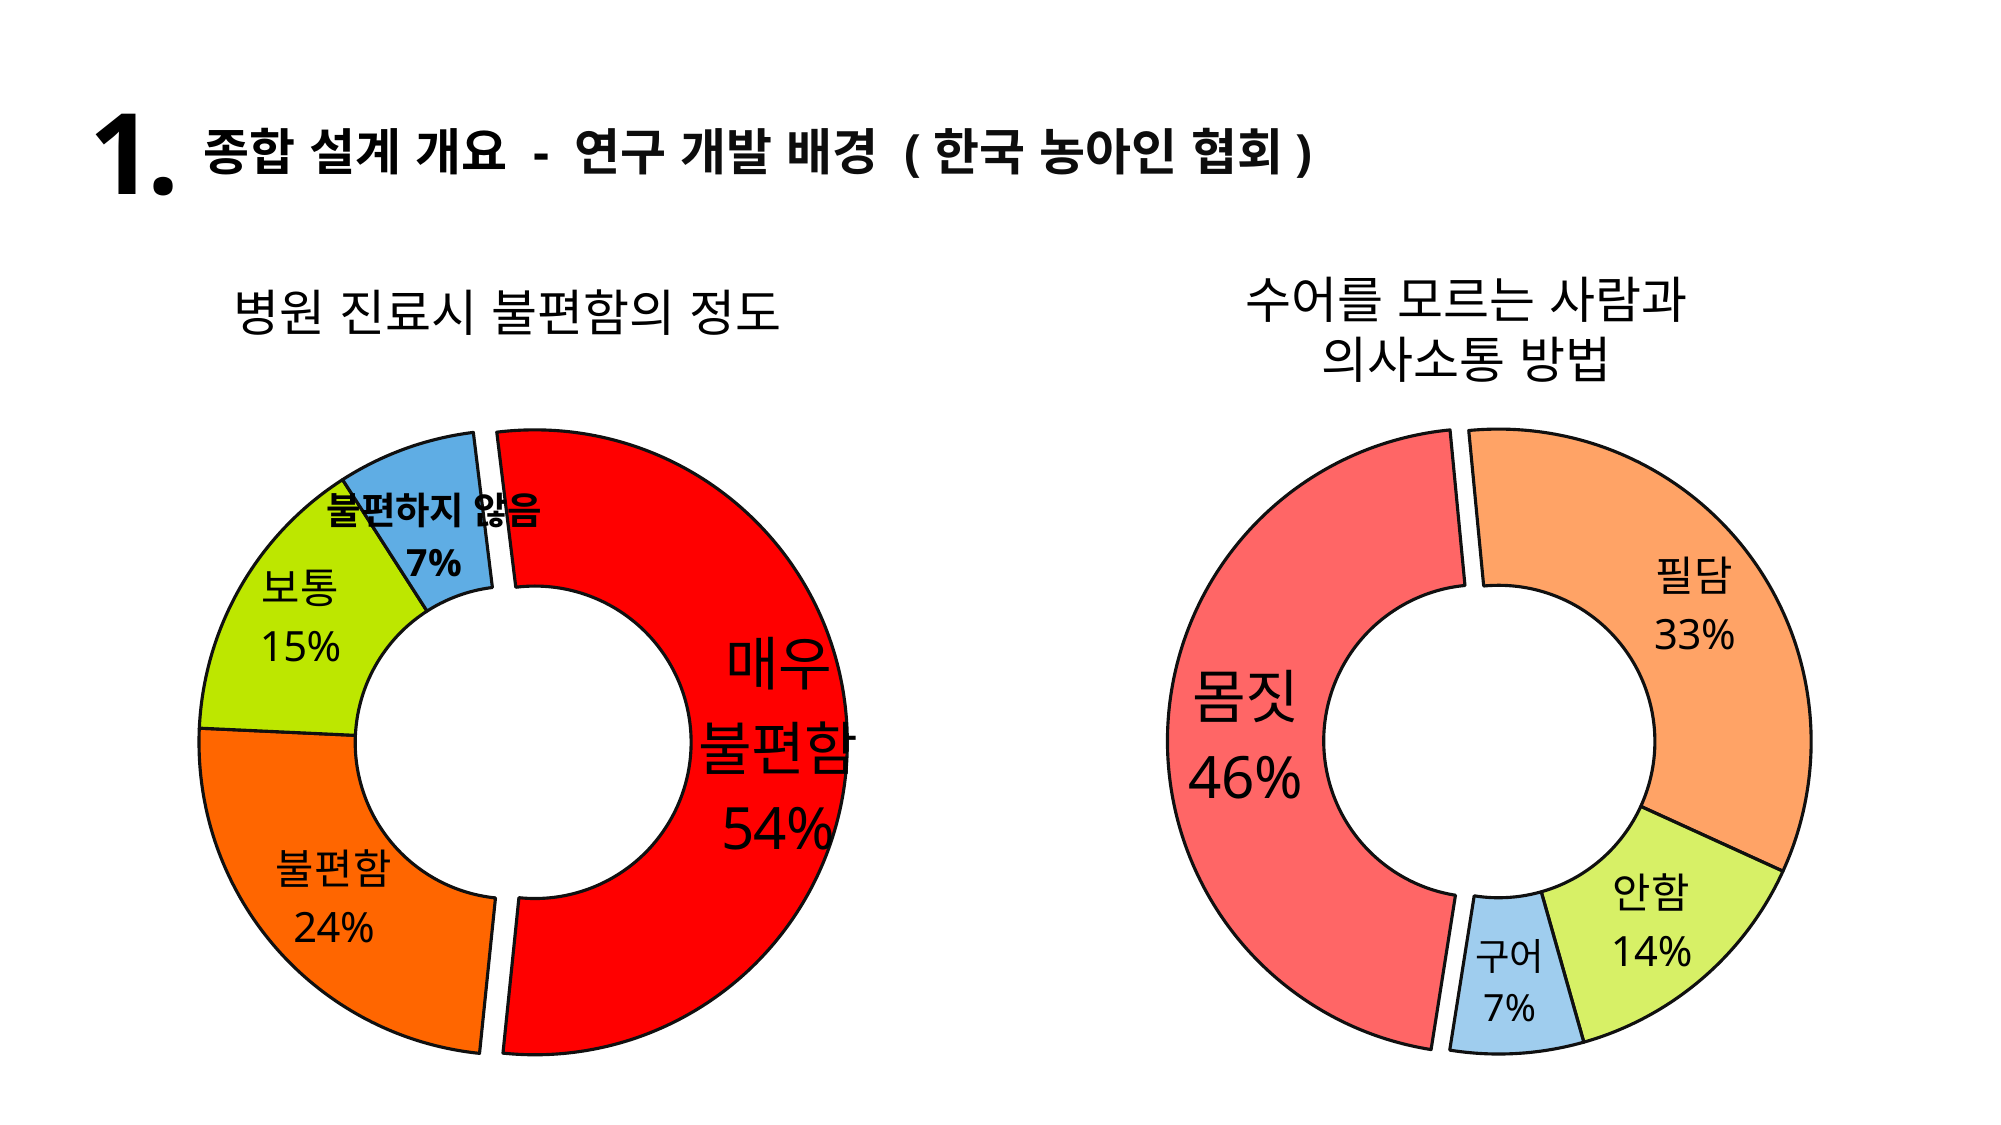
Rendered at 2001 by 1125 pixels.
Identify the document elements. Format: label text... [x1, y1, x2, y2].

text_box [0, 273, 847, 1125]
text_box 종합 설계 개요 - 연구 개발 배경 (한국 농아인 협회) [243, 112, 1447, 188]
text_box 1. [74, 74, 243, 225]
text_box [847, 261, 2000, 1125]
